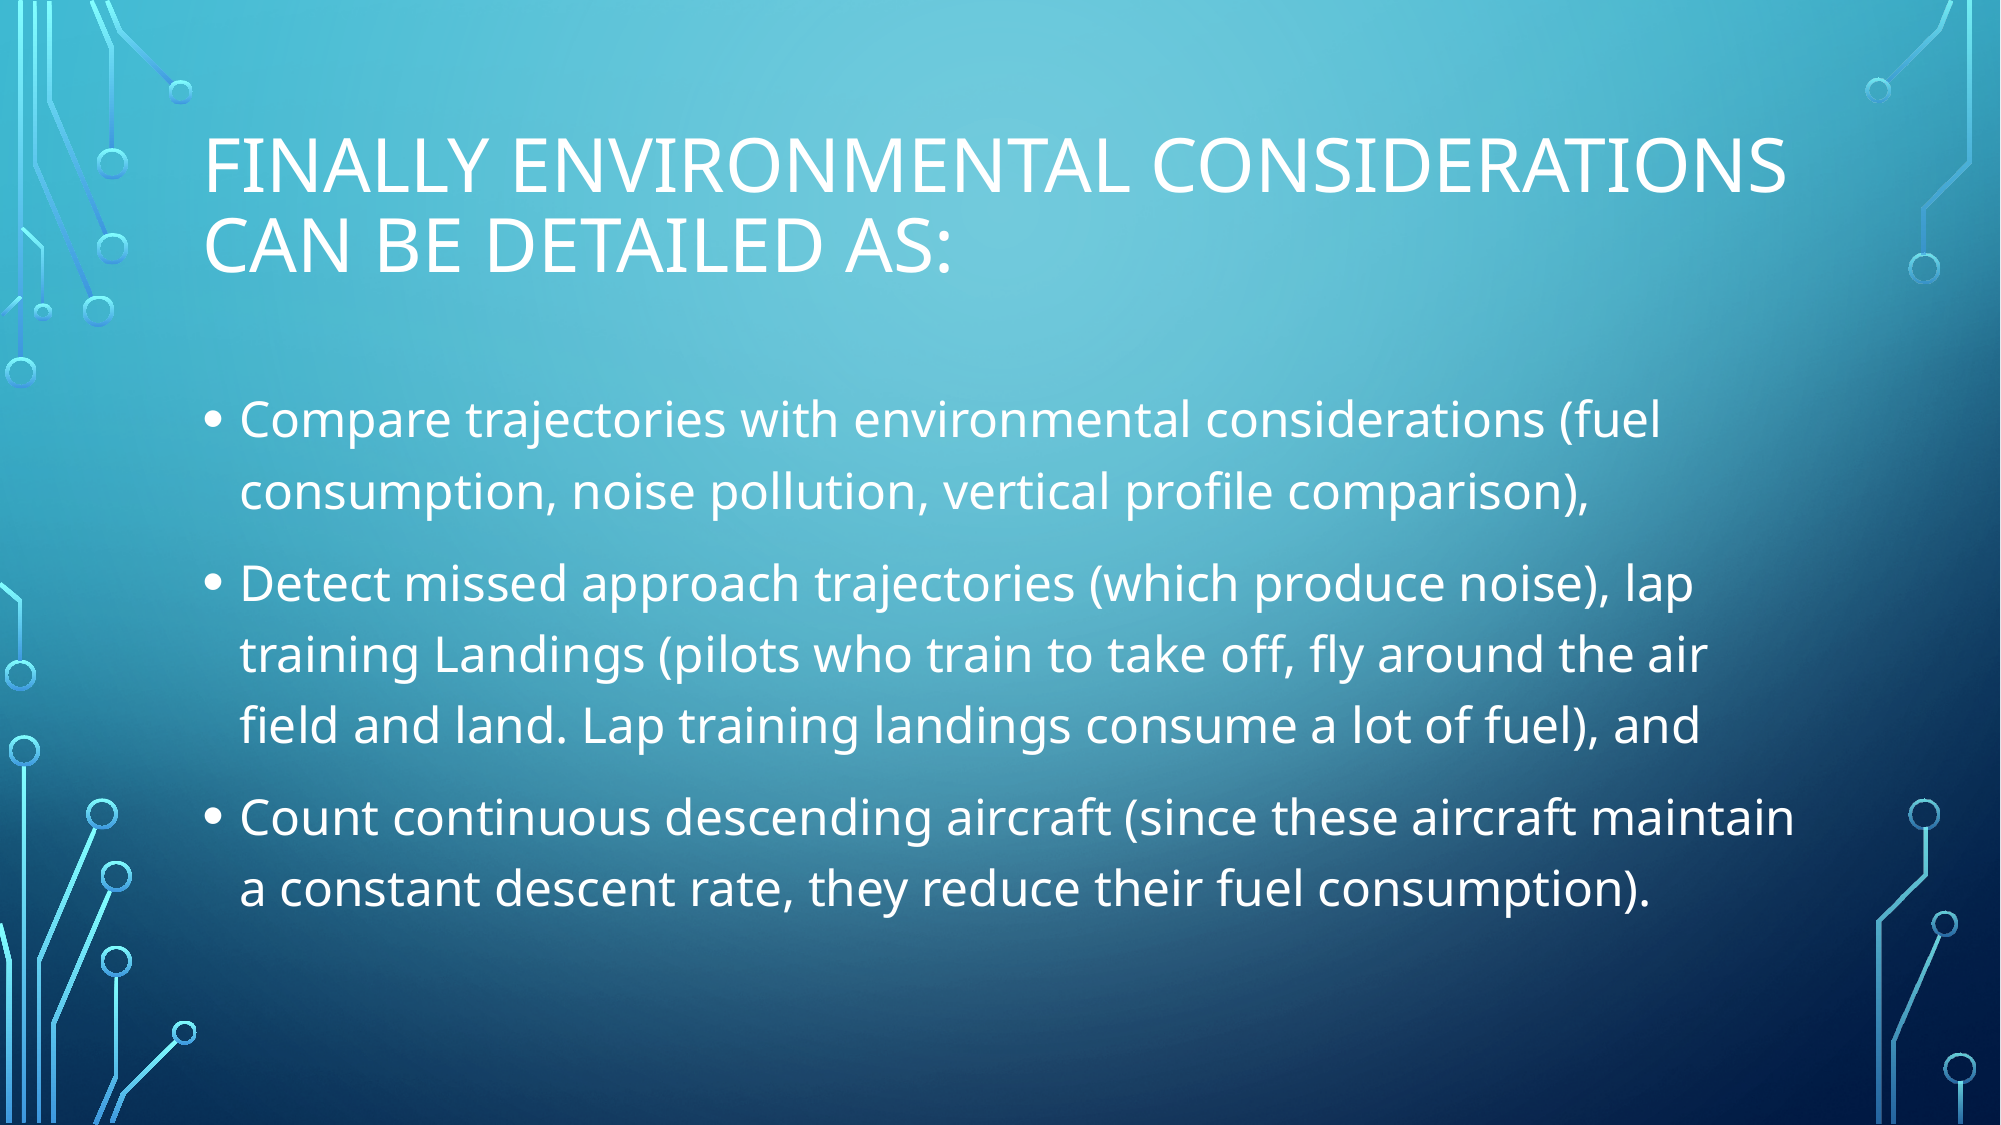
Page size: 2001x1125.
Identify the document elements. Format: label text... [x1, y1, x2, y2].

title Finally environmental considerations can be detailed as: [187, 101, 1813, 315]
list Compare trajectories with environmental considerations (fuel consumption, noise pollution, vertical proﬁle comparison), Detect missed approach trajectories (which produce noise), lap training Landings (pilots who train to take oﬀ, ﬂy around the air ﬁeld and land. Lap training landings consume a lot of fuel), and Count continuous descending aircraft (since these aircraft maintain a constant descent rate, they reduce their fuel consumption). [187, 369, 1813, 950]
